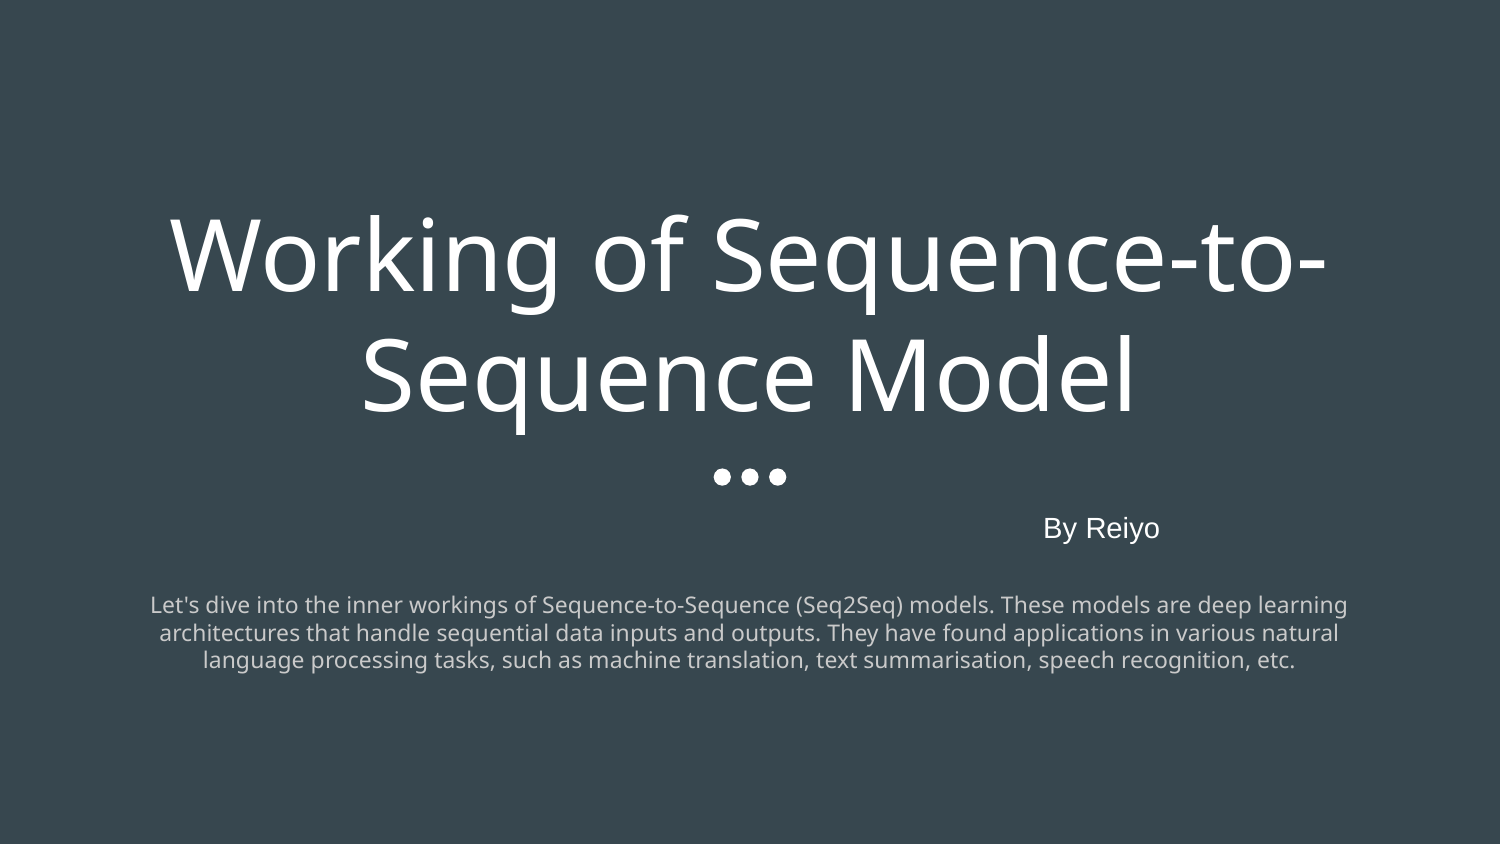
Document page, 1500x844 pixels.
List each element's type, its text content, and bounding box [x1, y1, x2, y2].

text_box By Reiyo [1043, 509, 1161, 545]
subtitle Let's dive into the inner workings of Sequence-to-Sequence (Seq2Seq) models. These models are deep learning architectures that handle sequential data inputs and outputs. They have found applications in various natural language processing tasks, such as machine translation, text summarisation, speech recognition, etc. [109, 575, 1391, 707]
title Working of Sequence-to-Sequence Model [109, 161, 1391, 447]
